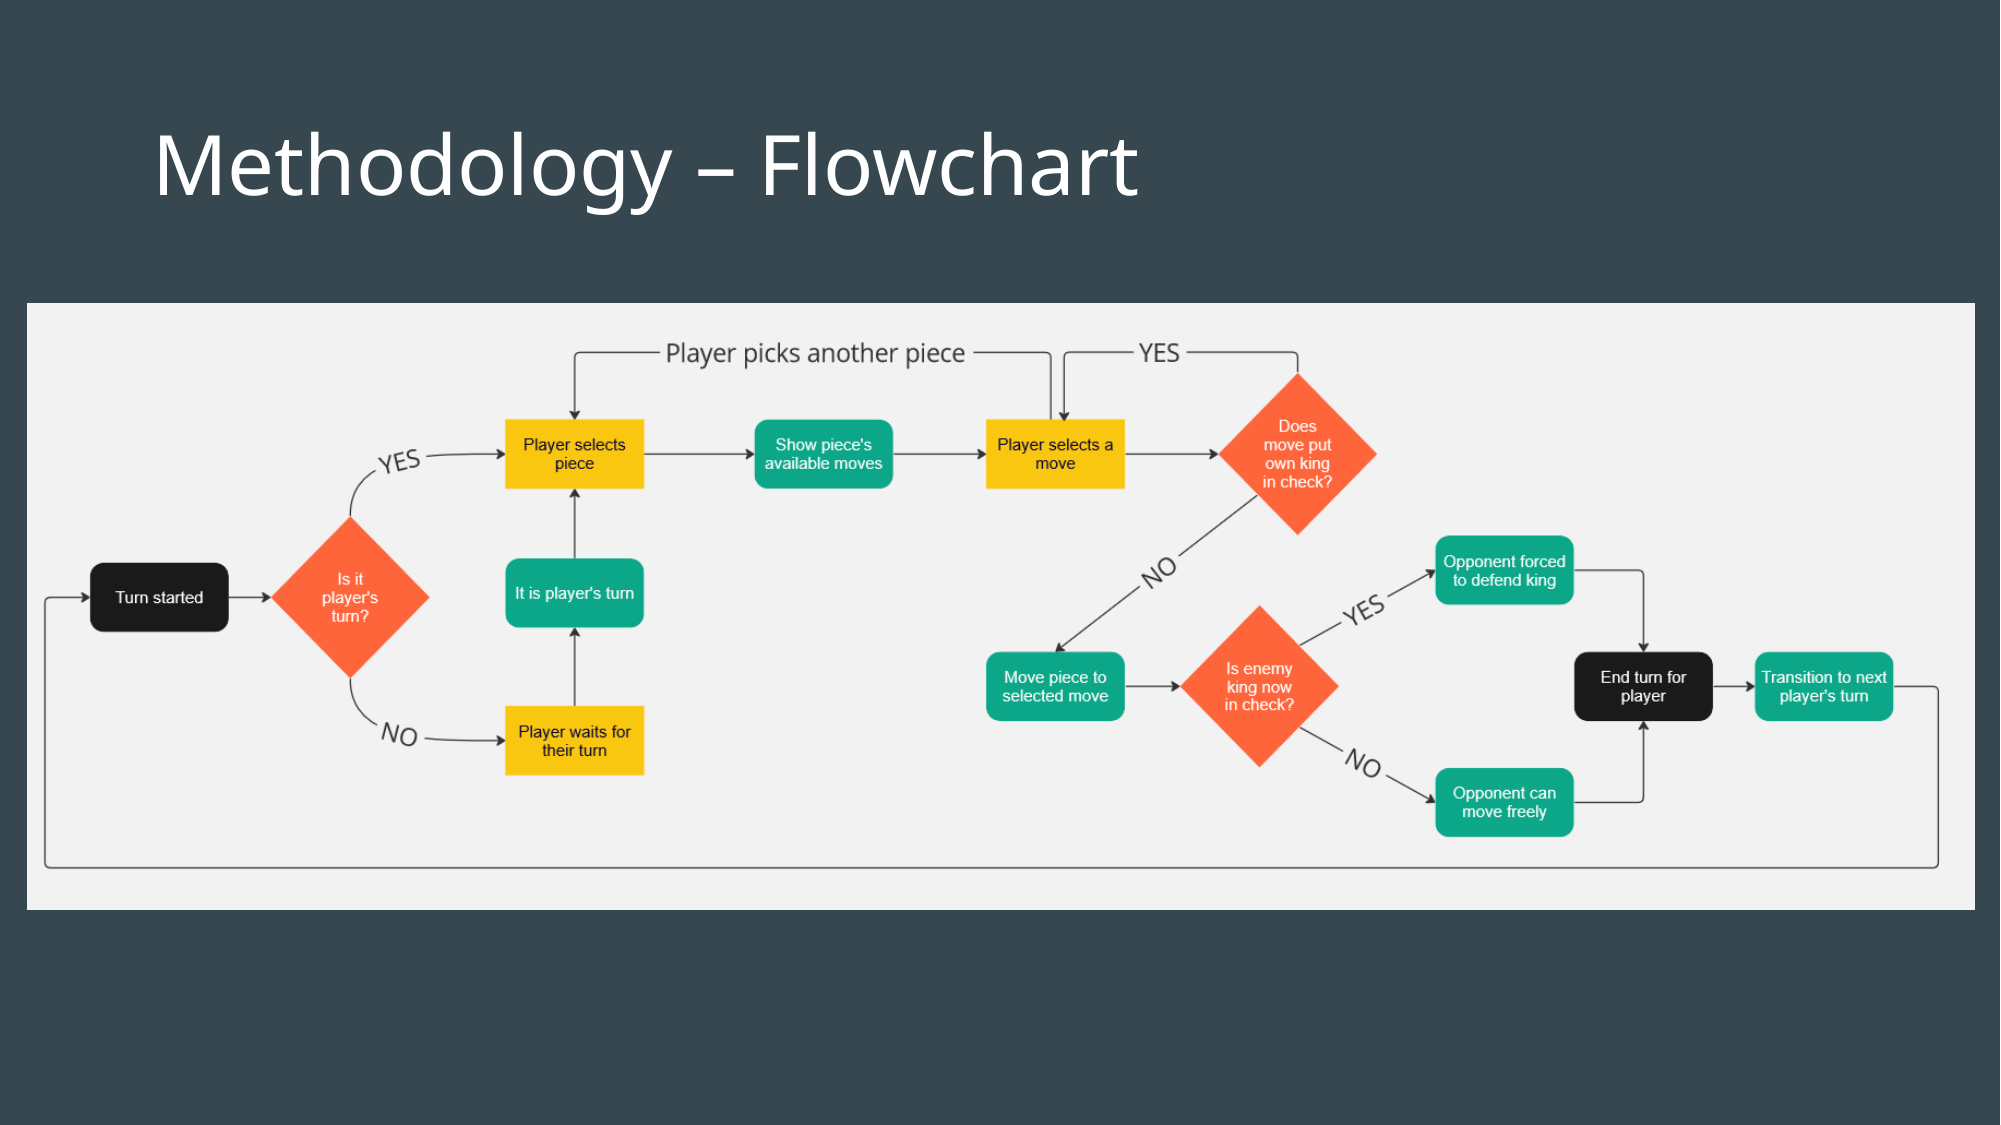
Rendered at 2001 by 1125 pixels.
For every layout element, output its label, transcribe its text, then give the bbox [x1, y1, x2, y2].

picture [27, 302, 1976, 910]
title Methodology – Flowchart [137, 59, 1863, 278]
